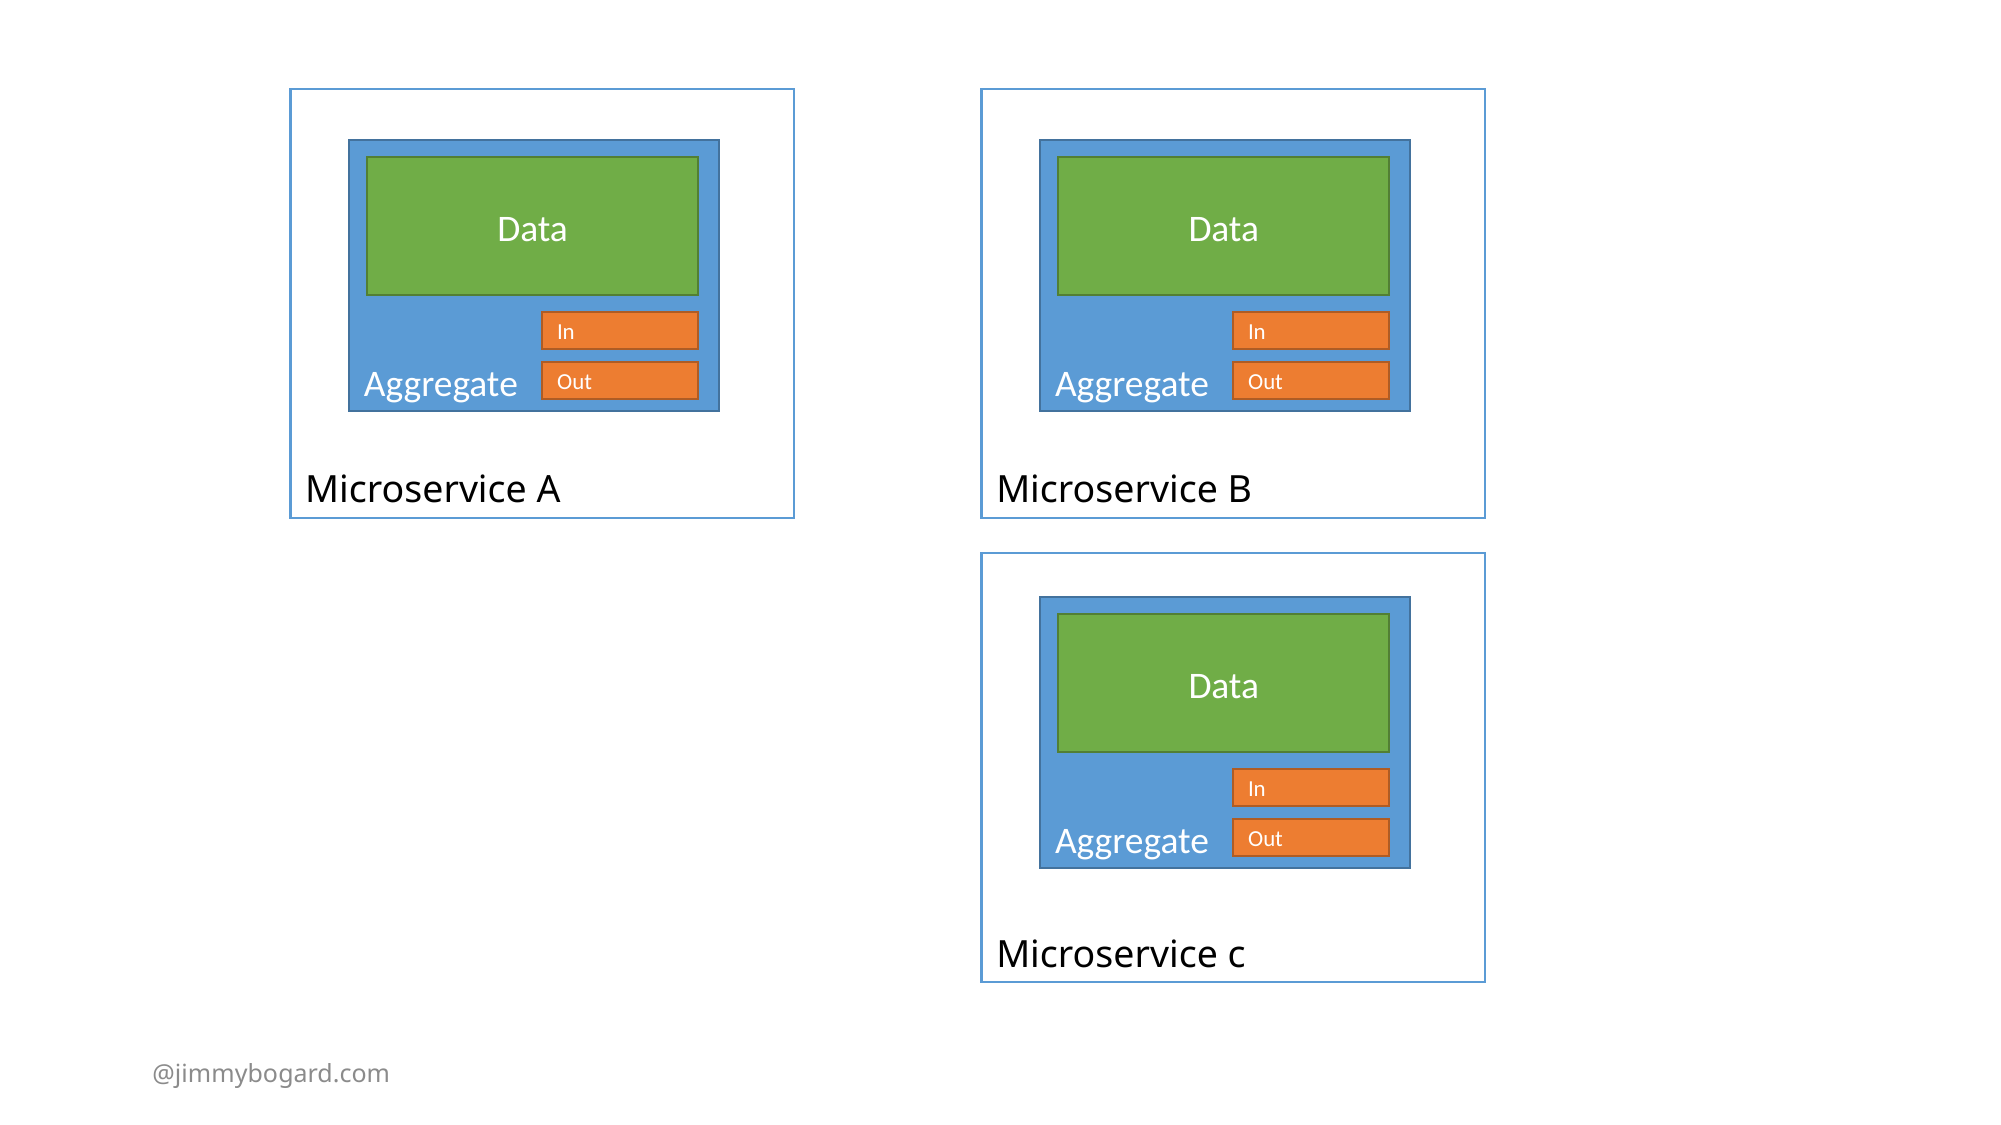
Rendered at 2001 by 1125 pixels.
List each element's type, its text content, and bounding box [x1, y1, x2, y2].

text_box In [541, 311, 699, 350]
text_box Out [1232, 361, 1390, 400]
text_box In [1232, 311, 1390, 350]
text_box Aggregate [348, 139, 720, 412]
text_box Aggregate [1039, 139, 1411, 412]
text_box Aggregate [1039, 596, 1411, 869]
text_box Data [1057, 613, 1390, 753]
slide_number @jimmybogard.com [137, 1042, 588, 1103]
text_box Out [1232, 818, 1390, 857]
text_box Data [366, 156, 699, 296]
text_box Microservice B [980, 88, 1486, 519]
text_box In [1232, 768, 1390, 807]
text_box Data [1057, 156, 1390, 296]
text_box Out [541, 361, 699, 400]
text_box Microservice A [289, 88, 795, 519]
text_box Microservice c [980, 552, 1486, 983]
